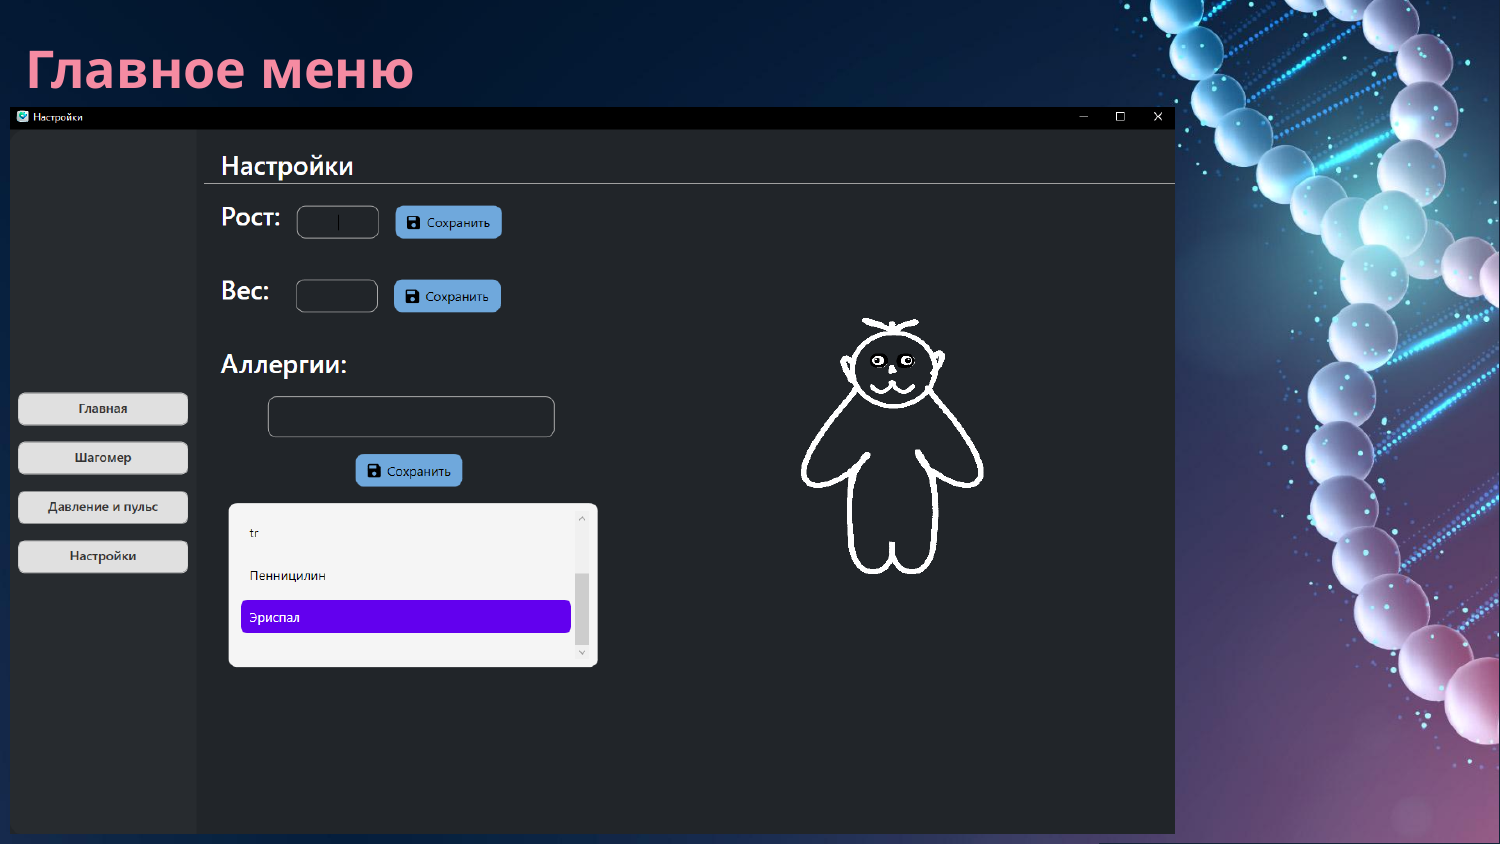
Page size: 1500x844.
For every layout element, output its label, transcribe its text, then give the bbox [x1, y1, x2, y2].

title Главное меню [10, 0, 1306, 135]
picture [0, 0, 1499, 844]
